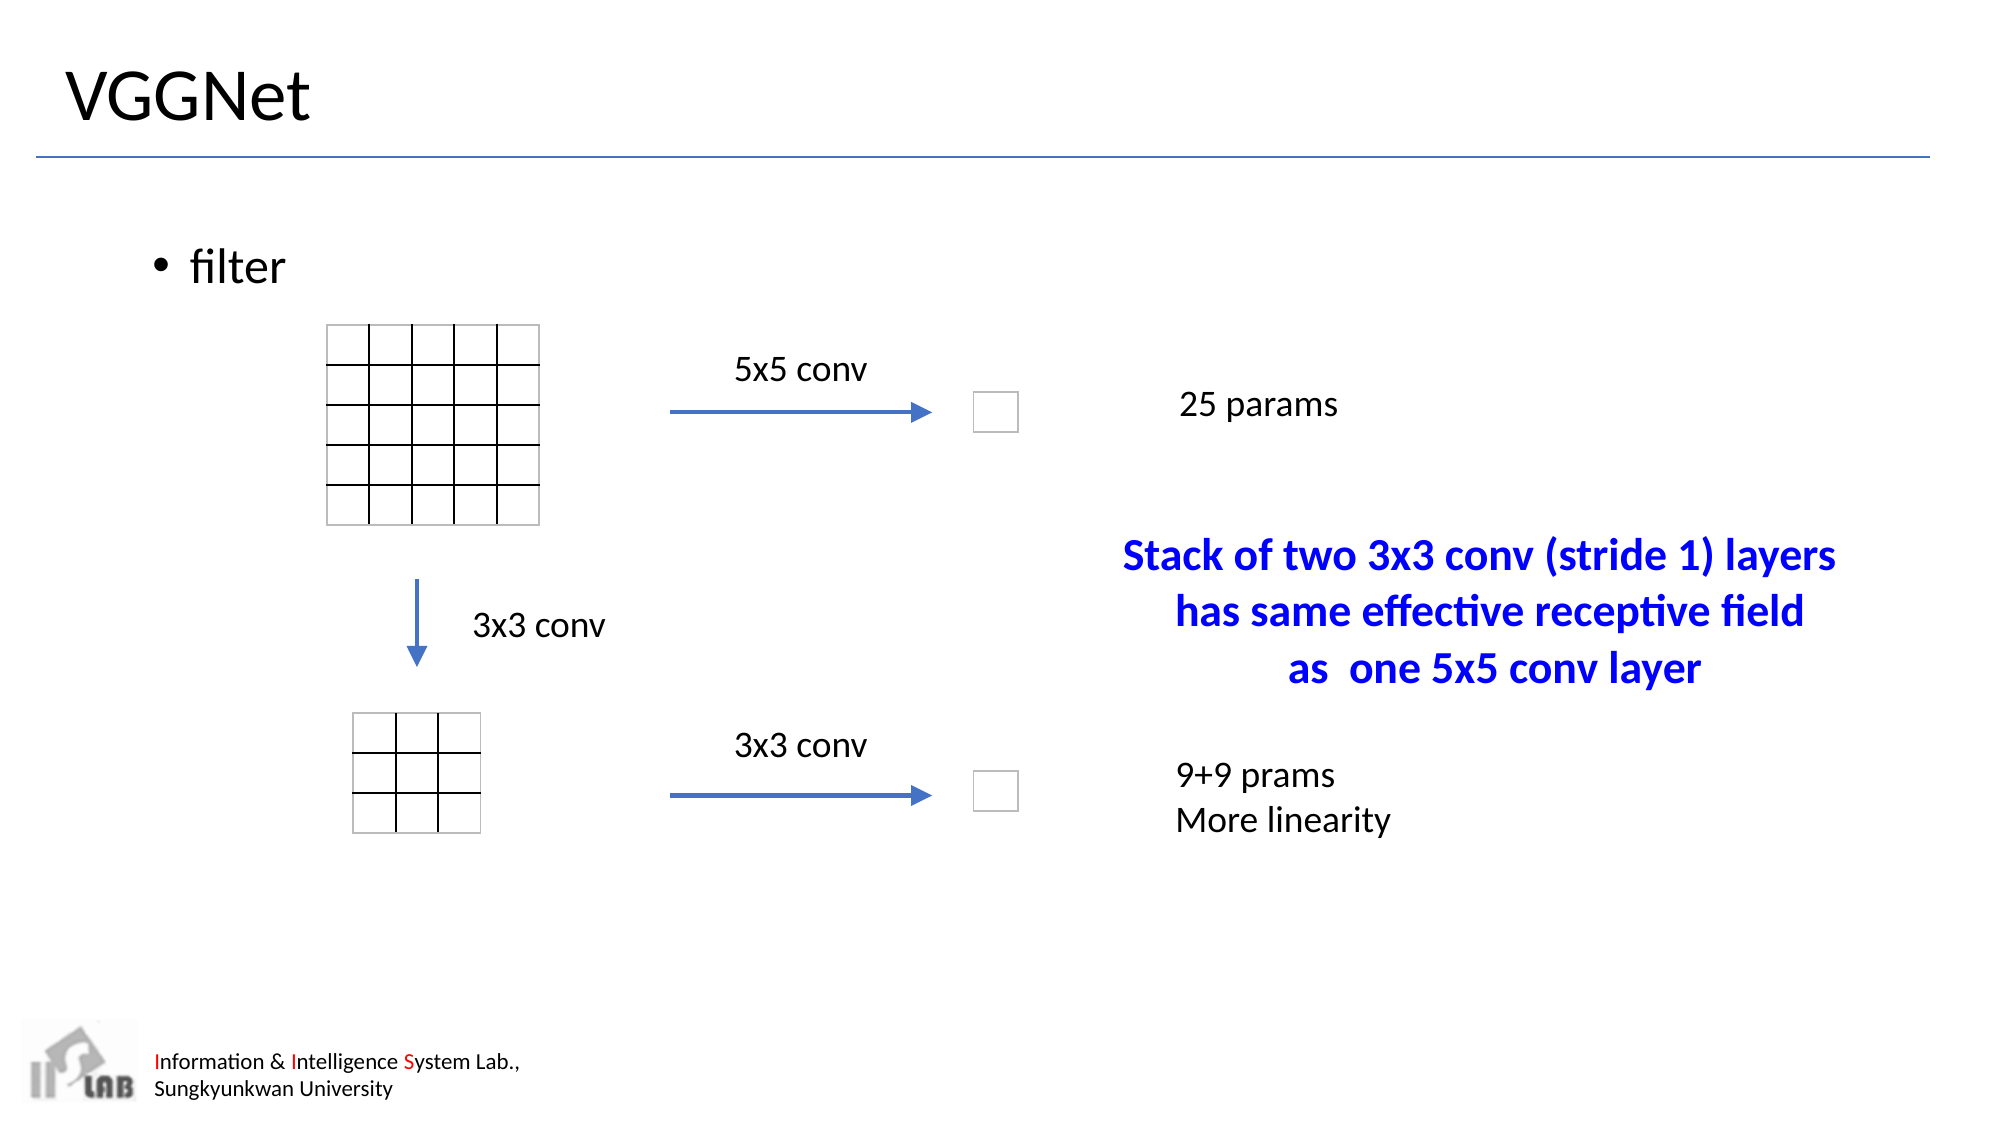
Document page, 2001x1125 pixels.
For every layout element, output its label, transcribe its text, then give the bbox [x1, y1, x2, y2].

list filter [137, 233, 1863, 1014]
table_cell [455, 486, 496, 524]
table_cell [370, 486, 411, 524]
table_cell [498, 406, 538, 444]
table_header [439, 714, 480, 752]
table_cell [328, 486, 368, 524]
table_cell [413, 446, 453, 484]
table_cell [397, 754, 437, 792]
table_cell [455, 406, 496, 444]
table_cell [370, 446, 411, 484]
table_cell [370, 366, 411, 404]
table_cell [328, 366, 368, 404]
table_cell [498, 446, 538, 484]
table_header [974, 393, 1017, 431]
table_header [354, 714, 395, 752]
table_cell [328, 406, 368, 444]
table_cell [413, 406, 453, 444]
picture [21, 1019, 138, 1103]
table_header [455, 326, 496, 364]
text_box 9+9 prams More linearity [1160, 742, 1407, 848]
table_cell [455, 446, 496, 484]
text_box 25 params [1164, 371, 1354, 432]
text_box 5x5 conv [718, 336, 883, 397]
text_box 3x3 conv [457, 592, 622, 653]
title VGGNet [50, 35, 2000, 158]
text_box Stack of two 3x3 conv (stride 1) layers has same effective receptive field as one 5x5 conv layer [1076, 516, 1902, 701]
table_cell [498, 486, 538, 524]
table_cell [413, 366, 453, 404]
table_cell [370, 406, 411, 444]
table_cell [439, 754, 480, 792]
table_header [974, 772, 1017, 810]
table_cell [413, 486, 453, 524]
table_cell [397, 794, 437, 832]
table_cell [455, 366, 496, 404]
table_header [498, 326, 538, 364]
table_cell [354, 754, 395, 792]
table_cell [328, 446, 368, 484]
table_cell [498, 366, 538, 404]
table_header [328, 326, 368, 364]
table_header [370, 326, 411, 364]
table_cell [354, 794, 395, 832]
table_header [397, 714, 437, 752]
table_header [413, 326, 453, 364]
text_box 3x3 conv [718, 712, 883, 773]
table_cell [439, 794, 480, 832]
